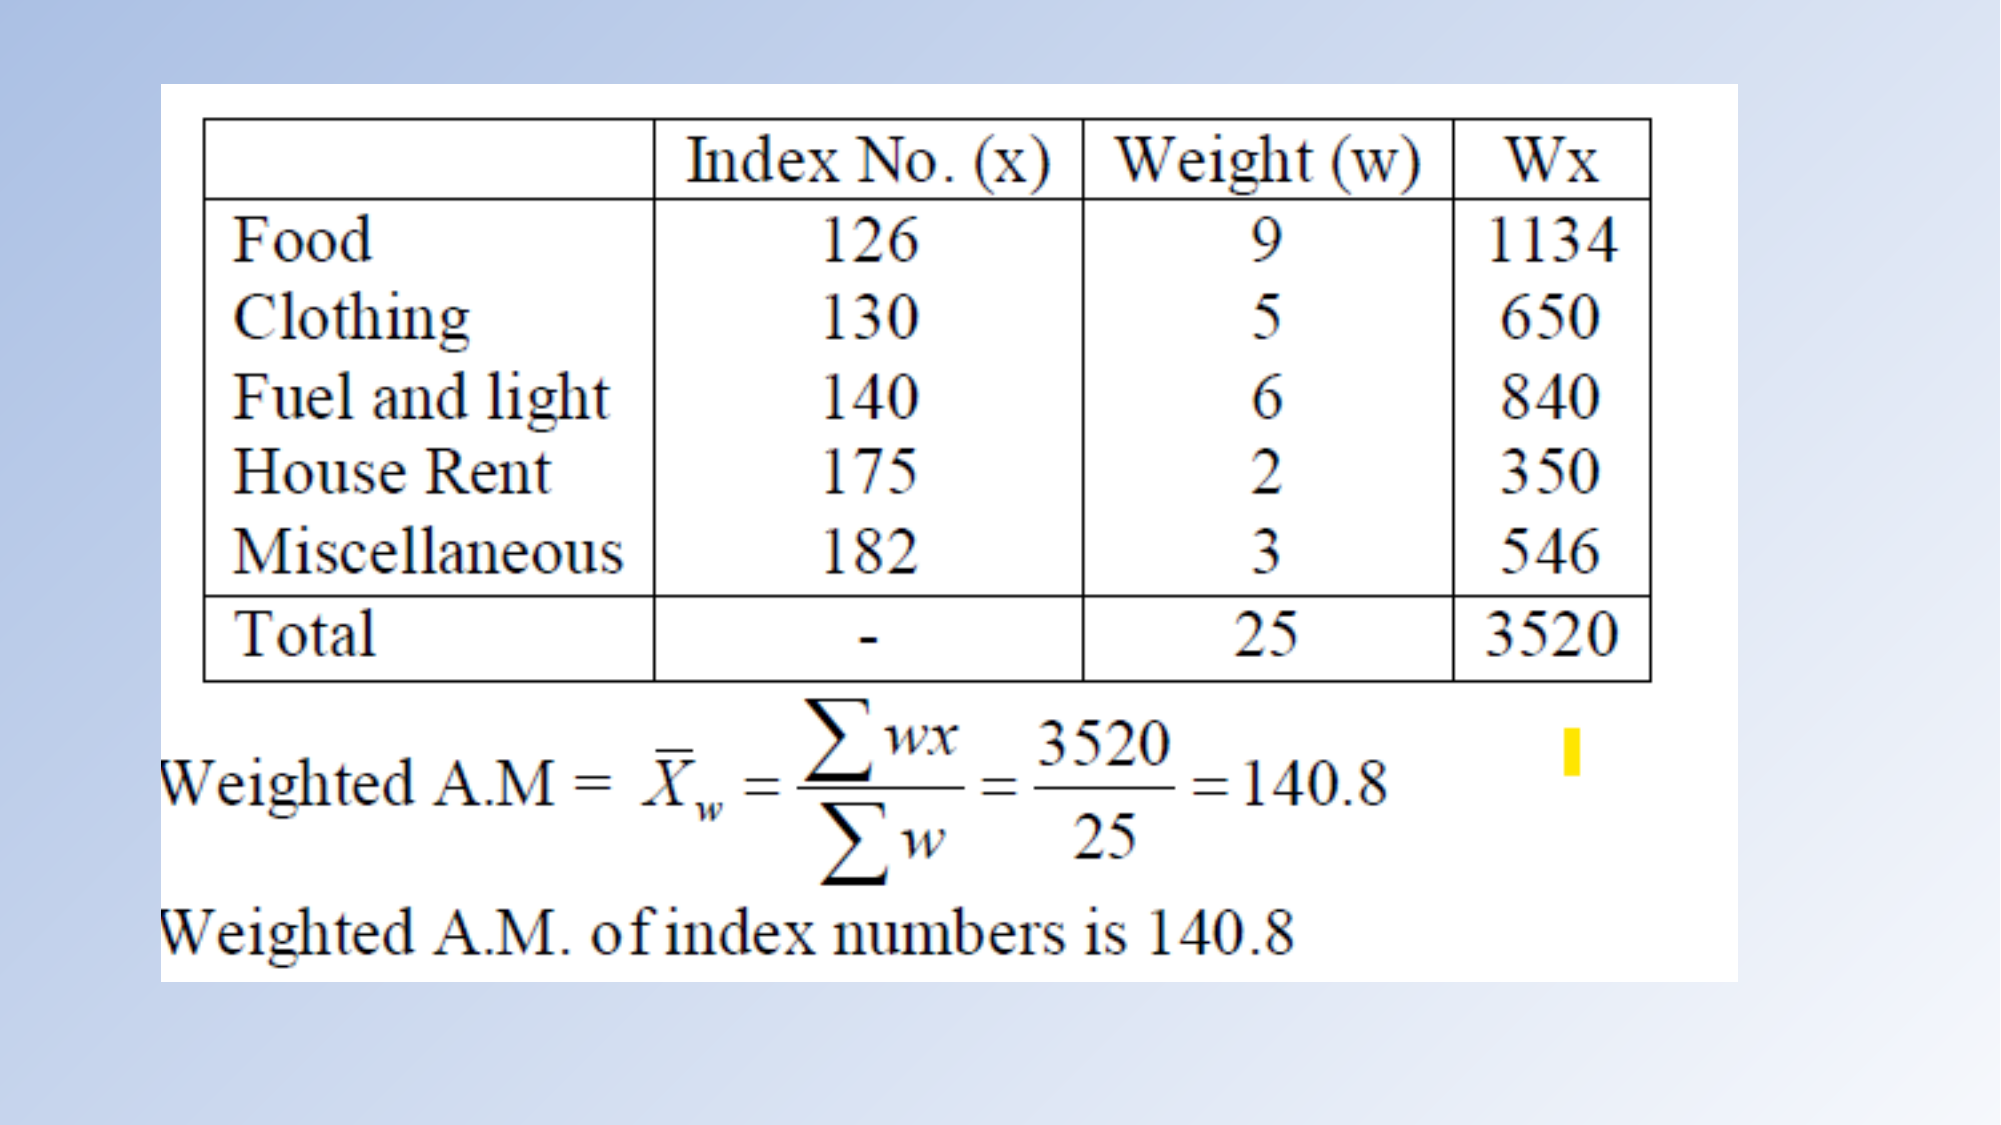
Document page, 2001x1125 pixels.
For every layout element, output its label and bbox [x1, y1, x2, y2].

picture [161, 84, 1738, 982]
